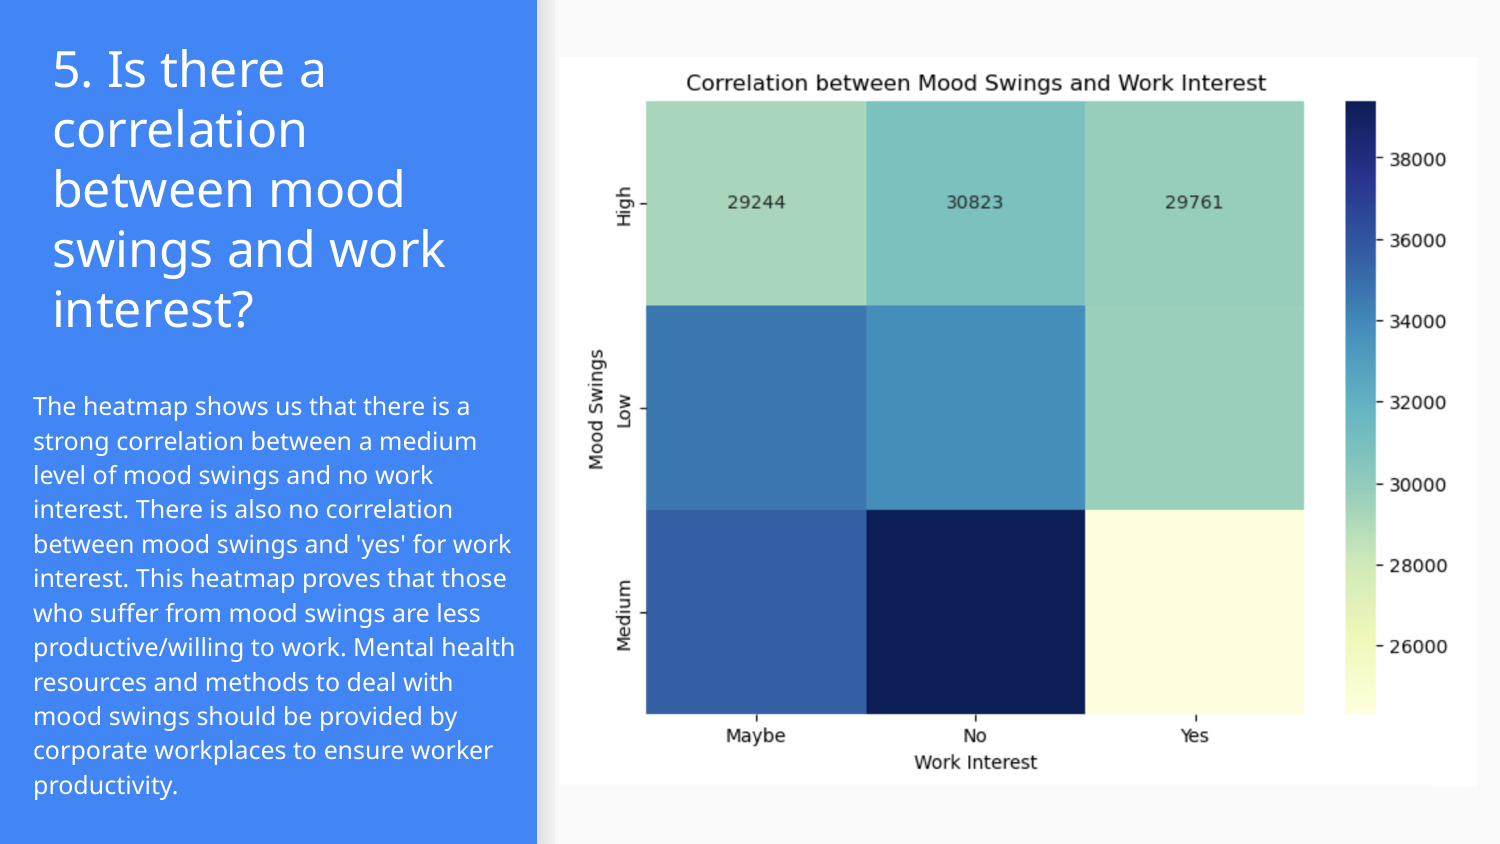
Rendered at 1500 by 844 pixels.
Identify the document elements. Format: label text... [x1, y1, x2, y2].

list The heatmap shows us that there is a strong correlation between a medium level of mood swings and no work interest. There is also no correlation between mood swings and 'yes' for work interest. This heatmap proves that those who suffer from mood swings are less productive/willing to work. Mental health resources and methods to deal with mood swings should be provided by corporate workplaces to ensure worker productivity. [18, 371, 533, 695]
title 5. Is there a correlation between mood swings and work interest? [37, 196, 533, 353]
picture [559, 57, 1477, 787]
